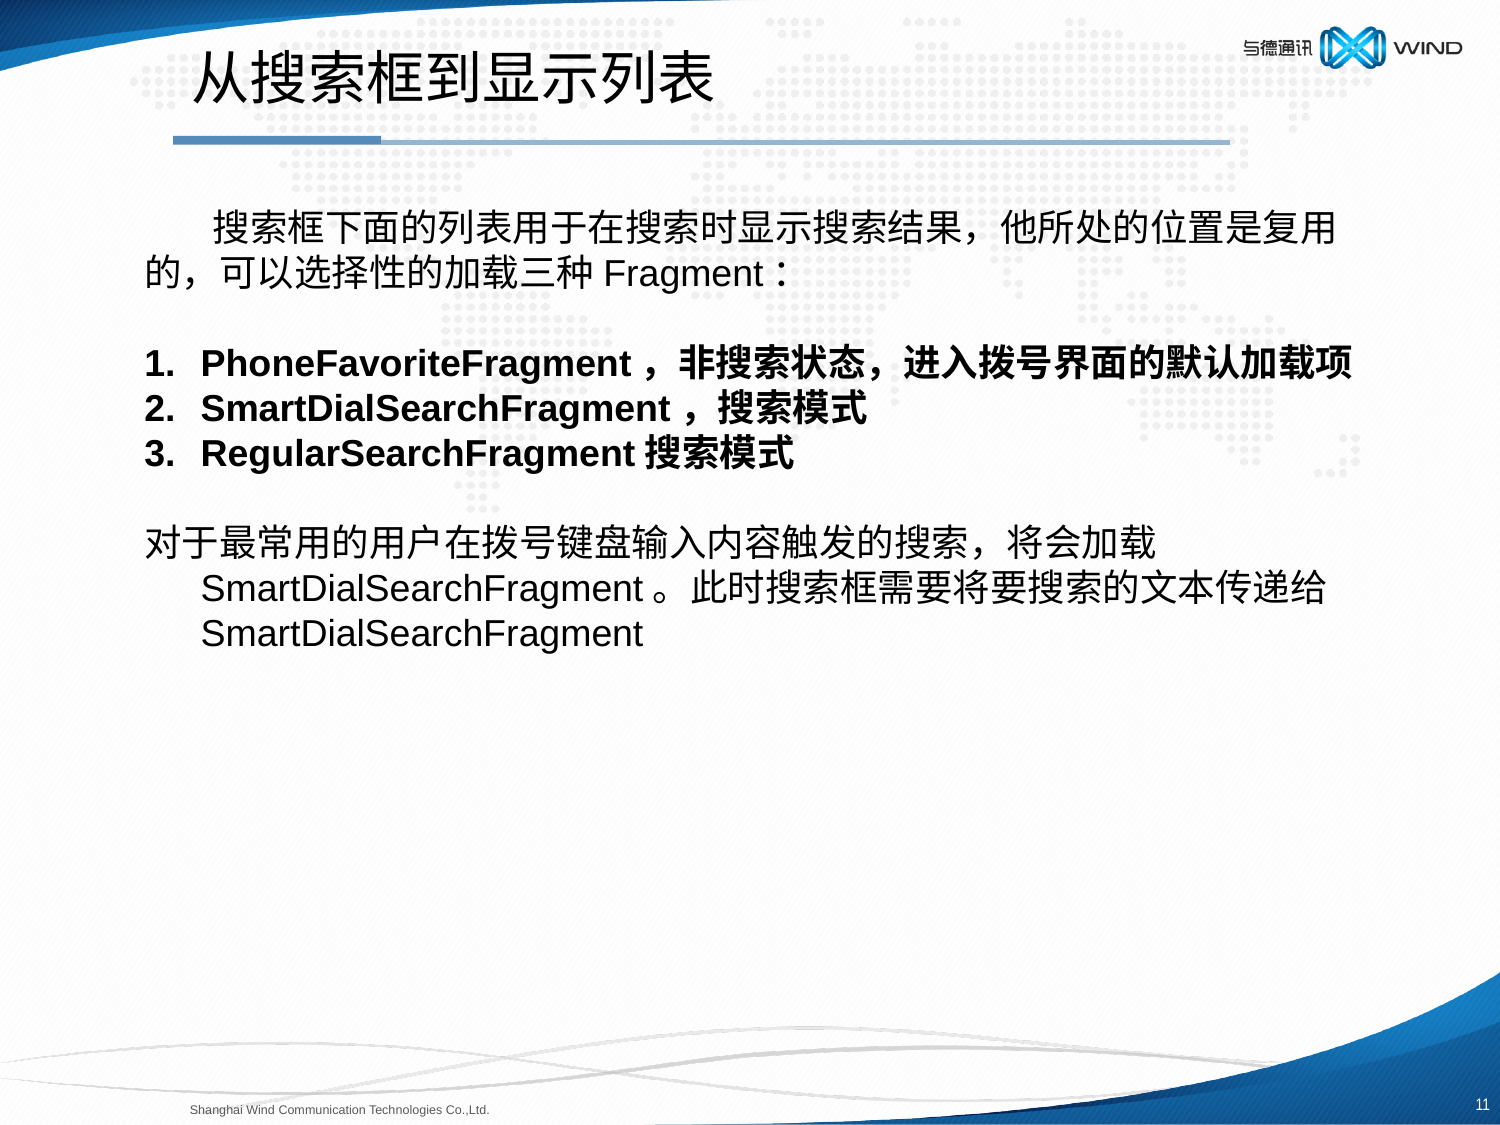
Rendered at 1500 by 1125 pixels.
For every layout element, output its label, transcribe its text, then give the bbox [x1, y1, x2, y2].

picture [0, 0, 1500, 1125]
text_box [172, 135, 1231, 145]
text_box 搜索框下面的列表用于在搜索时显示搜索结果，他所处的位置是复用的，可以选择性的加载三种Fragment： PhoneFavoriteFragment，非搜索状态，进入拨号界面的默认加载项 SmartDialSearchFragment，搜索模式 RegularSearchFragment搜索模式 对于最常用的用户在拨号键盘输入内容触发的搜索，将会加载SmartDialSearchFragment。此时搜索框需要将要搜索的文本传递给SmartDialSearchFragment [129, 196, 1377, 662]
slide_number 10 [1457, 1093, 1491, 1115]
text_box 从搜索框到显示列表 [176, 33, 731, 119]
